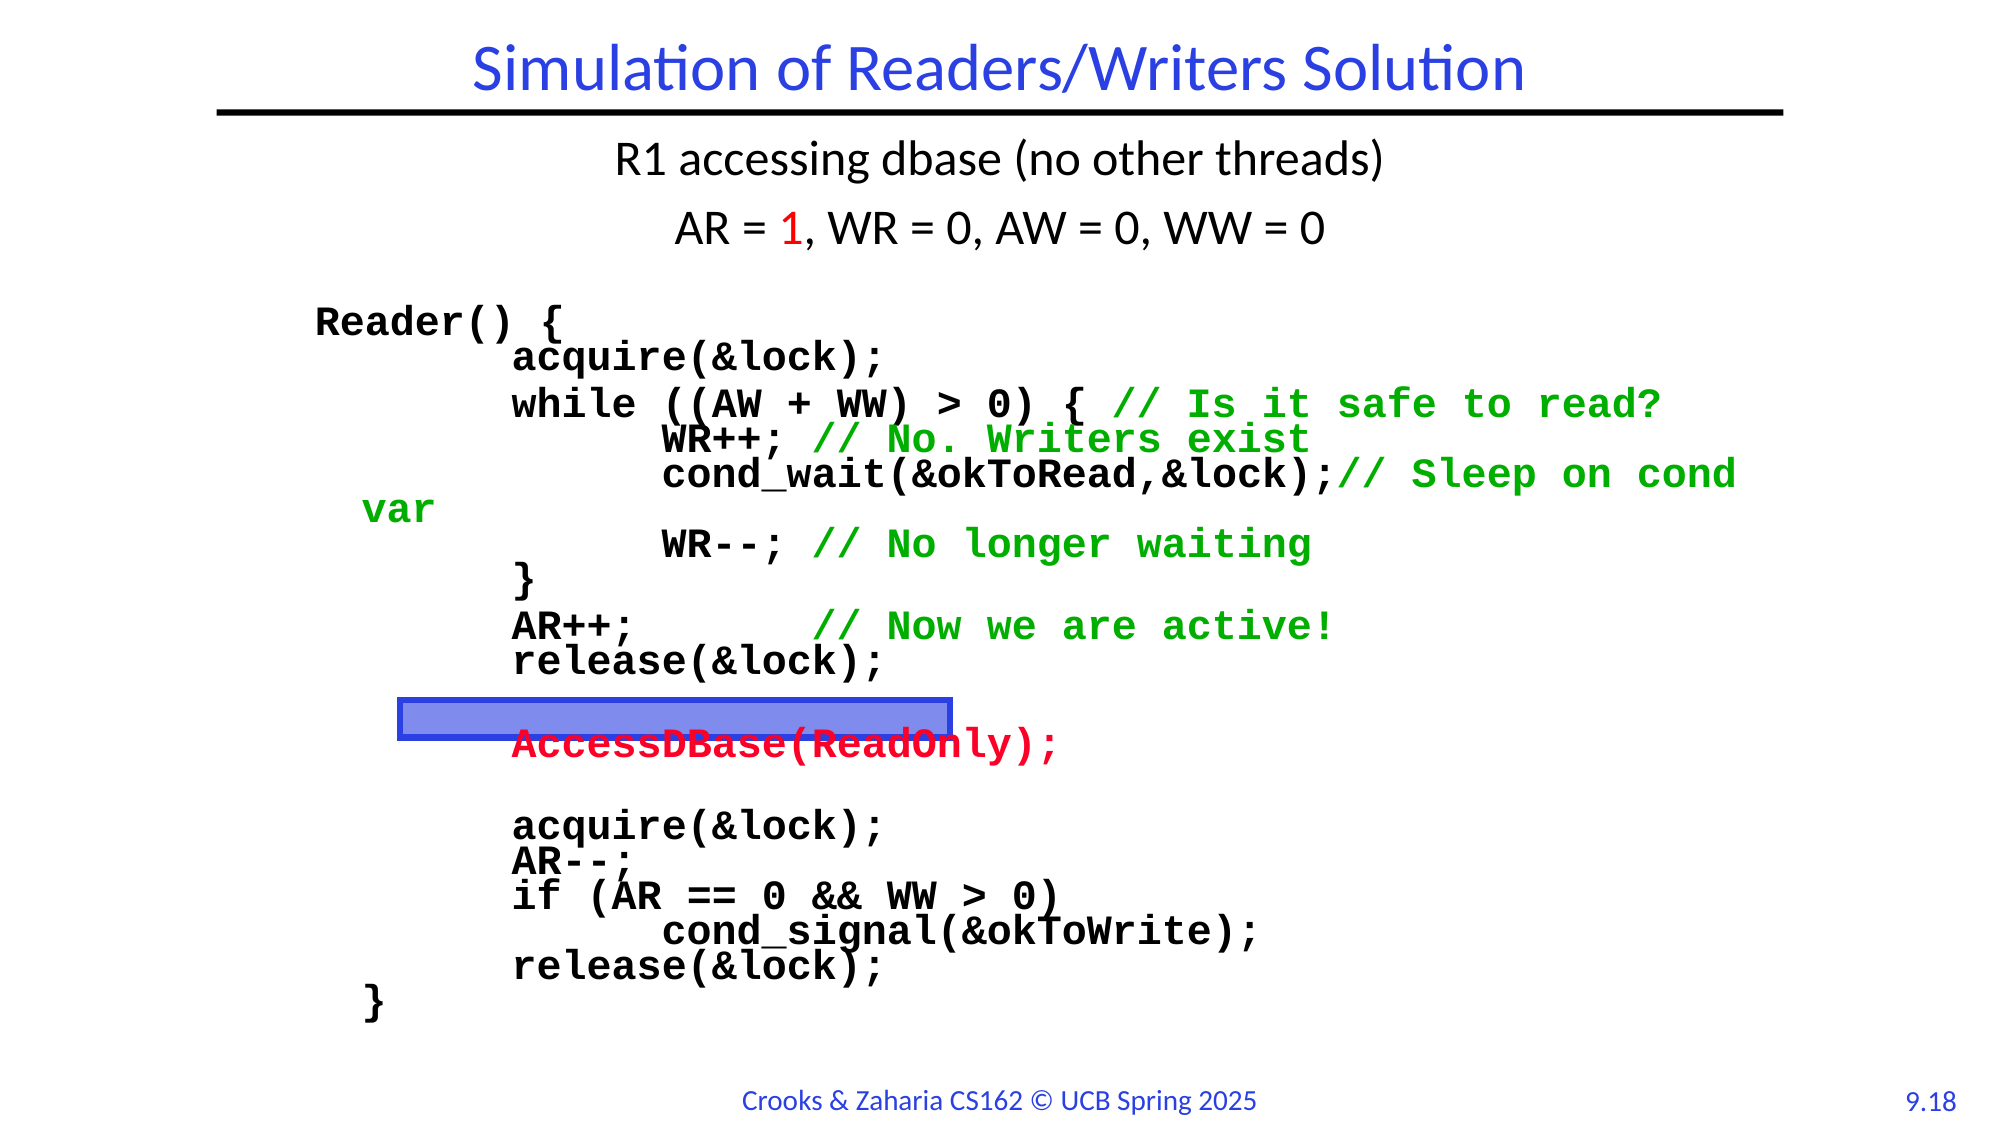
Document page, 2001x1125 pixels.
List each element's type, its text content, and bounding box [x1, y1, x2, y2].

title Simulation of Readers/Writers Solution [0, 24, 2000, 113]
list R1 accessing dbase (no other threads) AR = 1, WR = 0, AW = 0, WW = 0 [350, 125, 1650, 299]
text_box Reader() { acquire(&lock); while ((AW + WW) > 0) { // Is it safe to read? WR++; // No. Writers exist cond_wait(&okToRead,&lock);// Sleep on cond var WR--; // No longer waiting } AR++; // Now we are active! release(&lock); AccessDBase(ReadOnly); acquire(&lock); AR--; if (AR == 0 && WW > 0) cond_signal(&okToWrite); release(&lock); } [299, 299, 1788, 1013]
